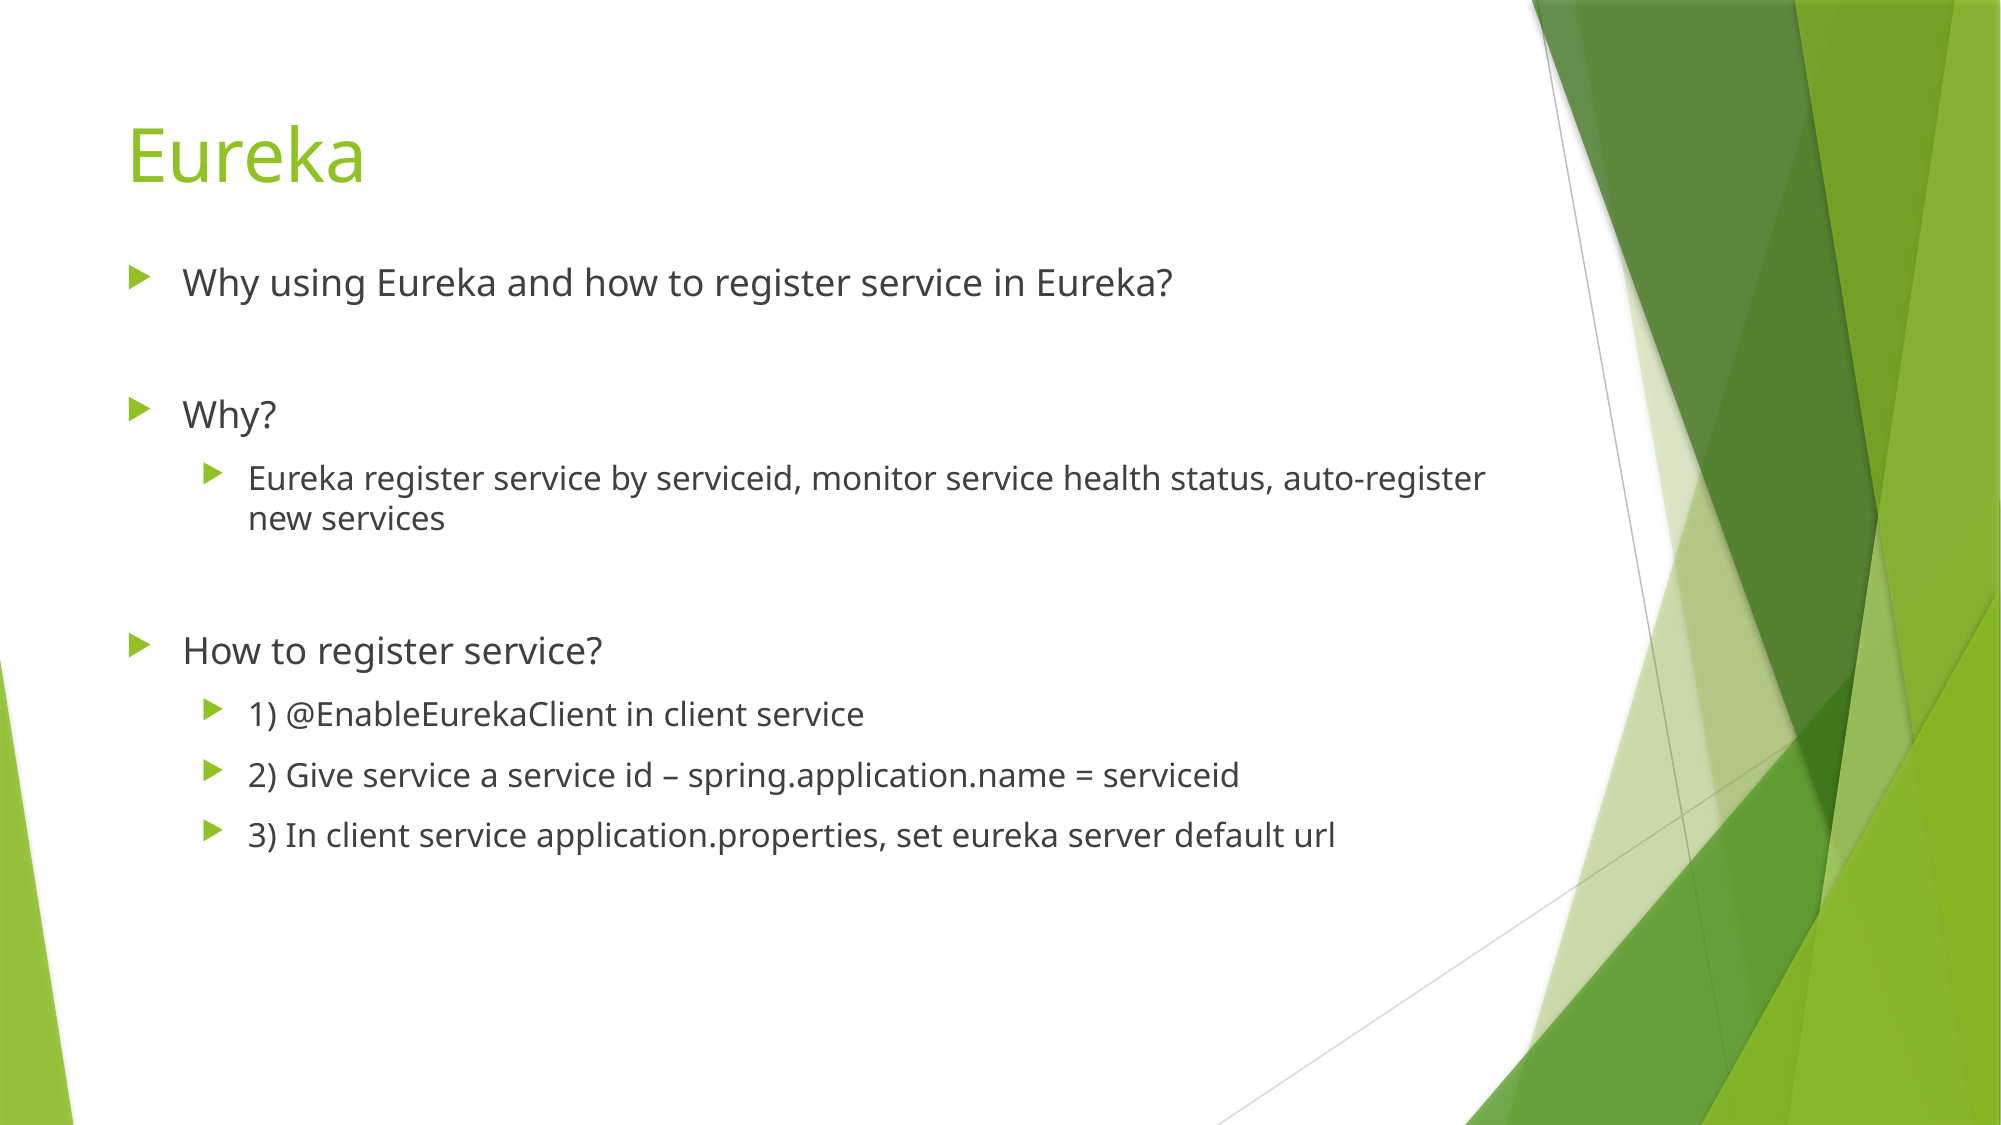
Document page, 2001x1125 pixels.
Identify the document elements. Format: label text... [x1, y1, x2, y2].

list Why using Eureka and how to register service in Eureka? Why? Eureka register service by serviceid, monitor service health status, auto-register new services How to register service? 1) @EnableEurekaClient in client service 2) Give service a service id – spring.application.name = serviceid 3) In client service application.properties, set eureka server default url [111, 251, 1522, 991]
title Eureka [111, 99, 1522, 251]
